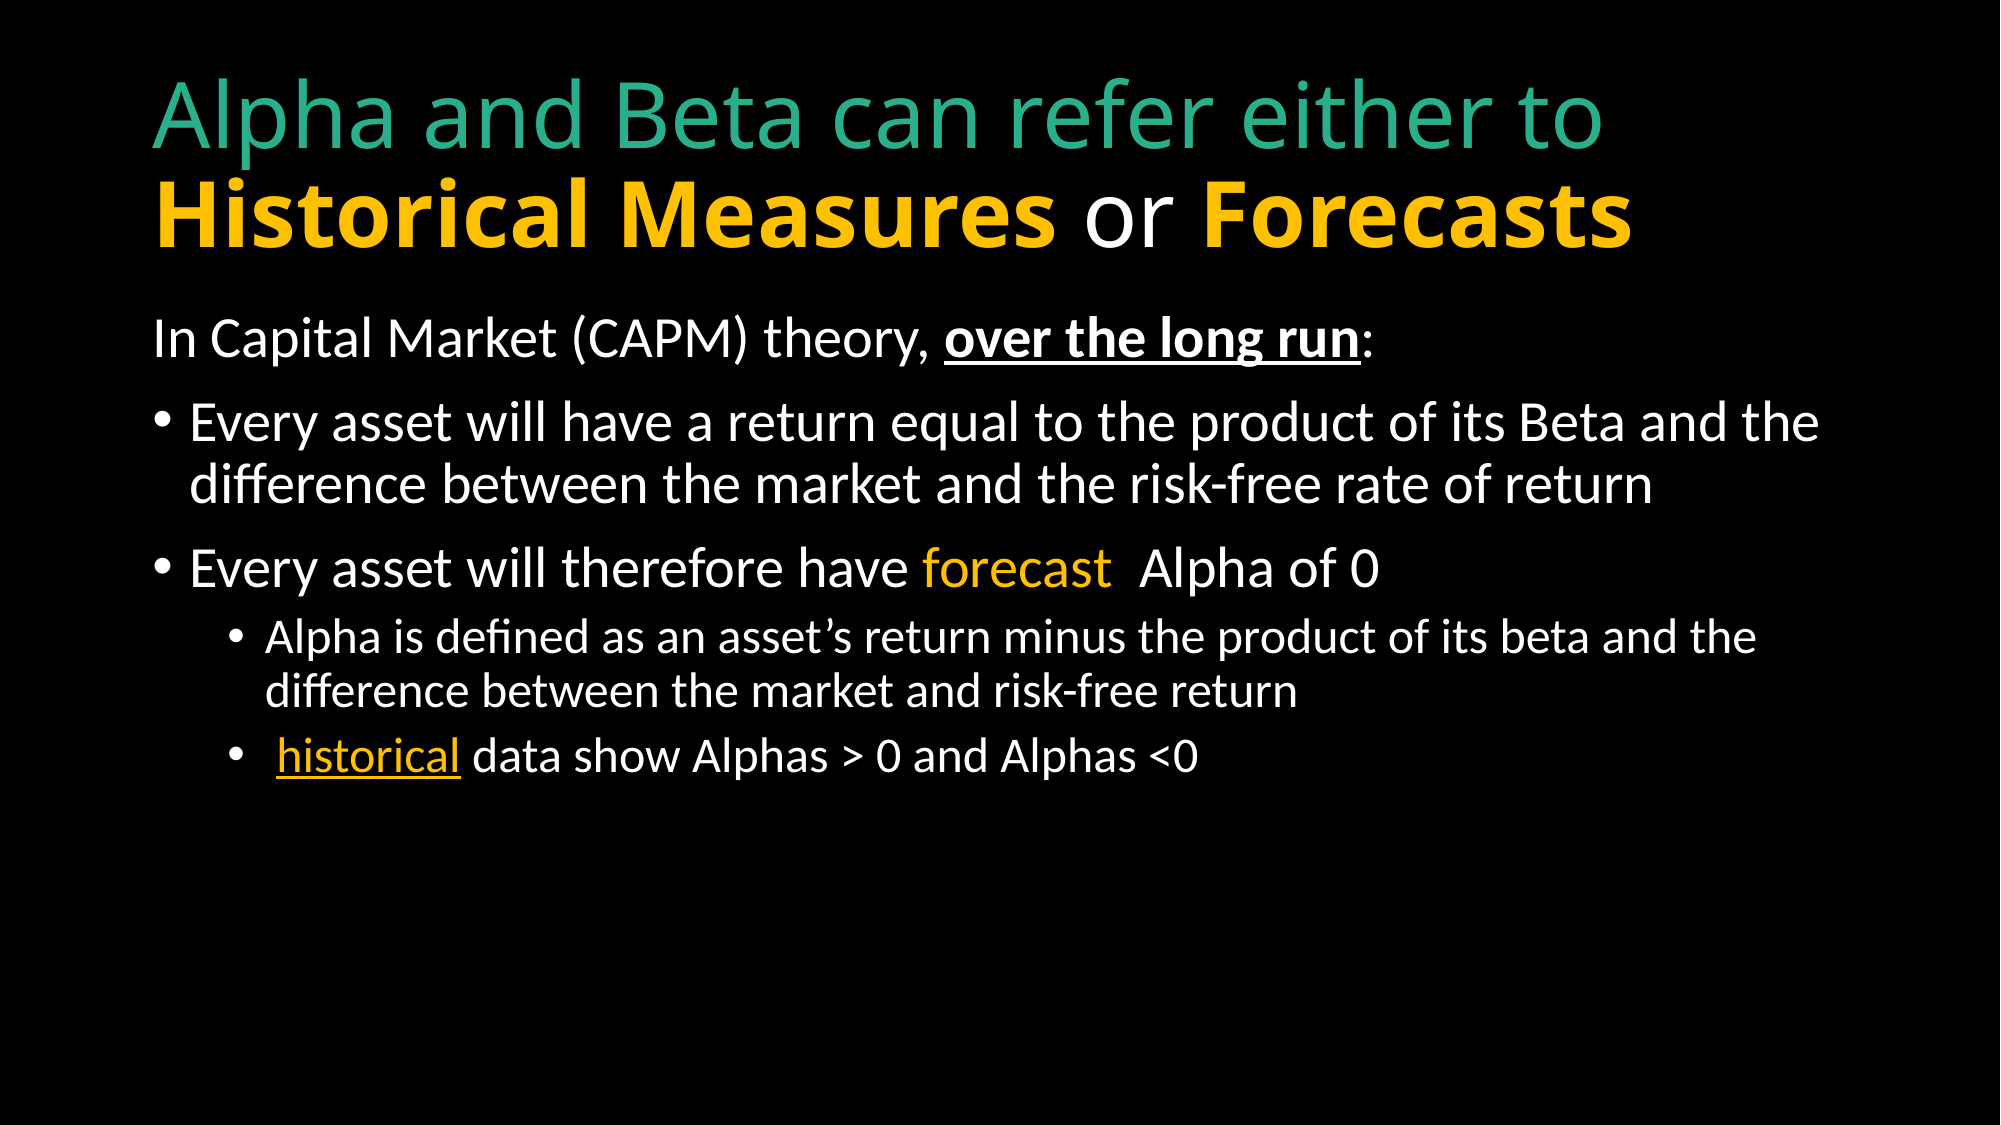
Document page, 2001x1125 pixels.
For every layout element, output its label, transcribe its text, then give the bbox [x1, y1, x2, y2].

title Alpha and Beta can refer either to Historical Measures or Forecasts [137, 59, 1863, 278]
list In Capital Market (CAPM) theory, over the long run: Every asset will have a return equal to the product of its Beta and the difference between the market and the risk-free rate of return Every asset will therefore have forecast Alpha of 0 Alpha is defined as an asset’s return minus the product of its beta and the difference between the market and risk-free return historical data show Alphas > 0 and Alphas <0 [137, 299, 1863, 1014]
